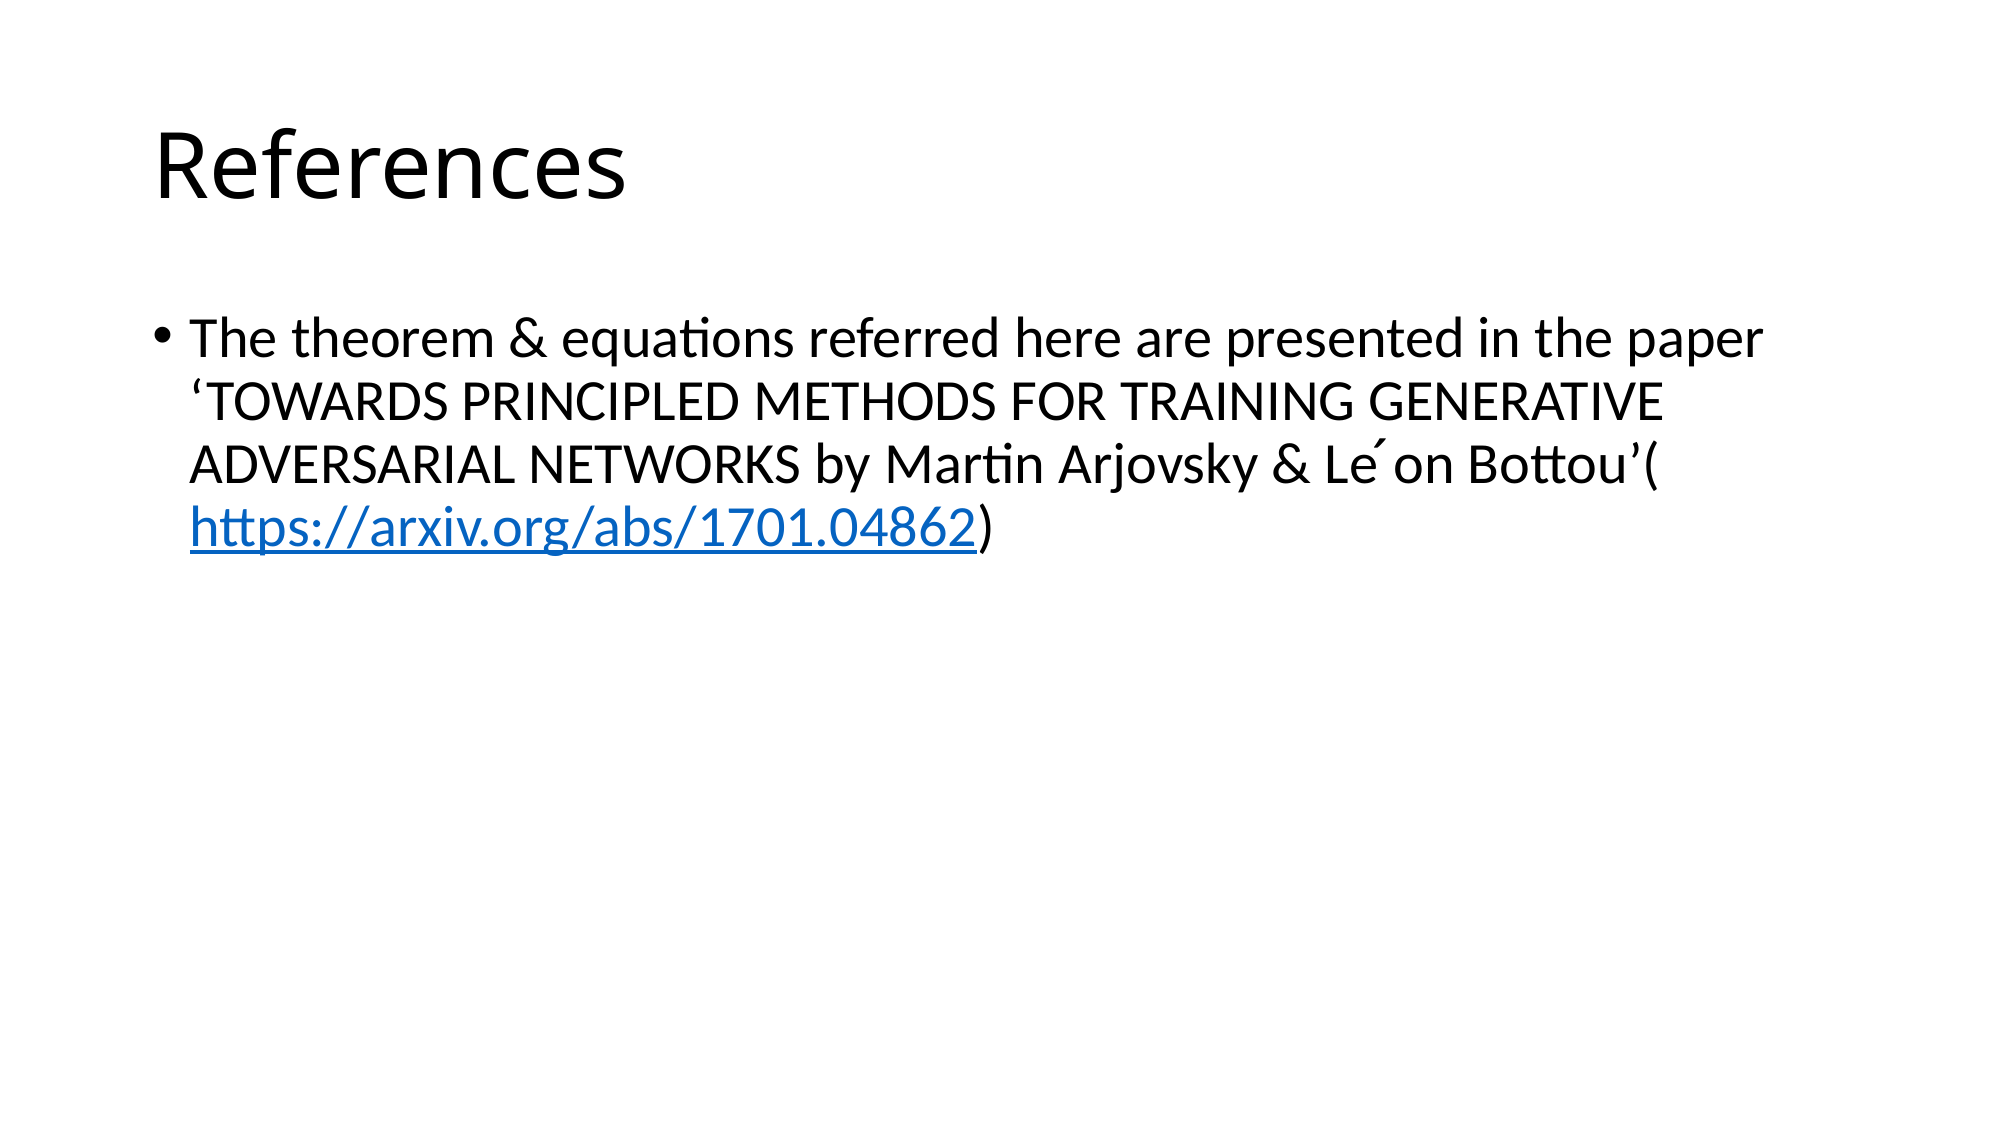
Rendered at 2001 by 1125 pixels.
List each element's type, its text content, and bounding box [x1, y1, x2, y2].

title References [137, 59, 1863, 278]
list The theorem & equations referred here are presented in the paper ‘TOWARDS PRINCIPLED METHODS FOR TRAINING GENERATIVE ADVERSARIAL NETWORKS by Martin Arjovsky & Le ́on Bottou’(https://arxiv.org/abs/1701.04862) [137, 299, 1863, 1014]
